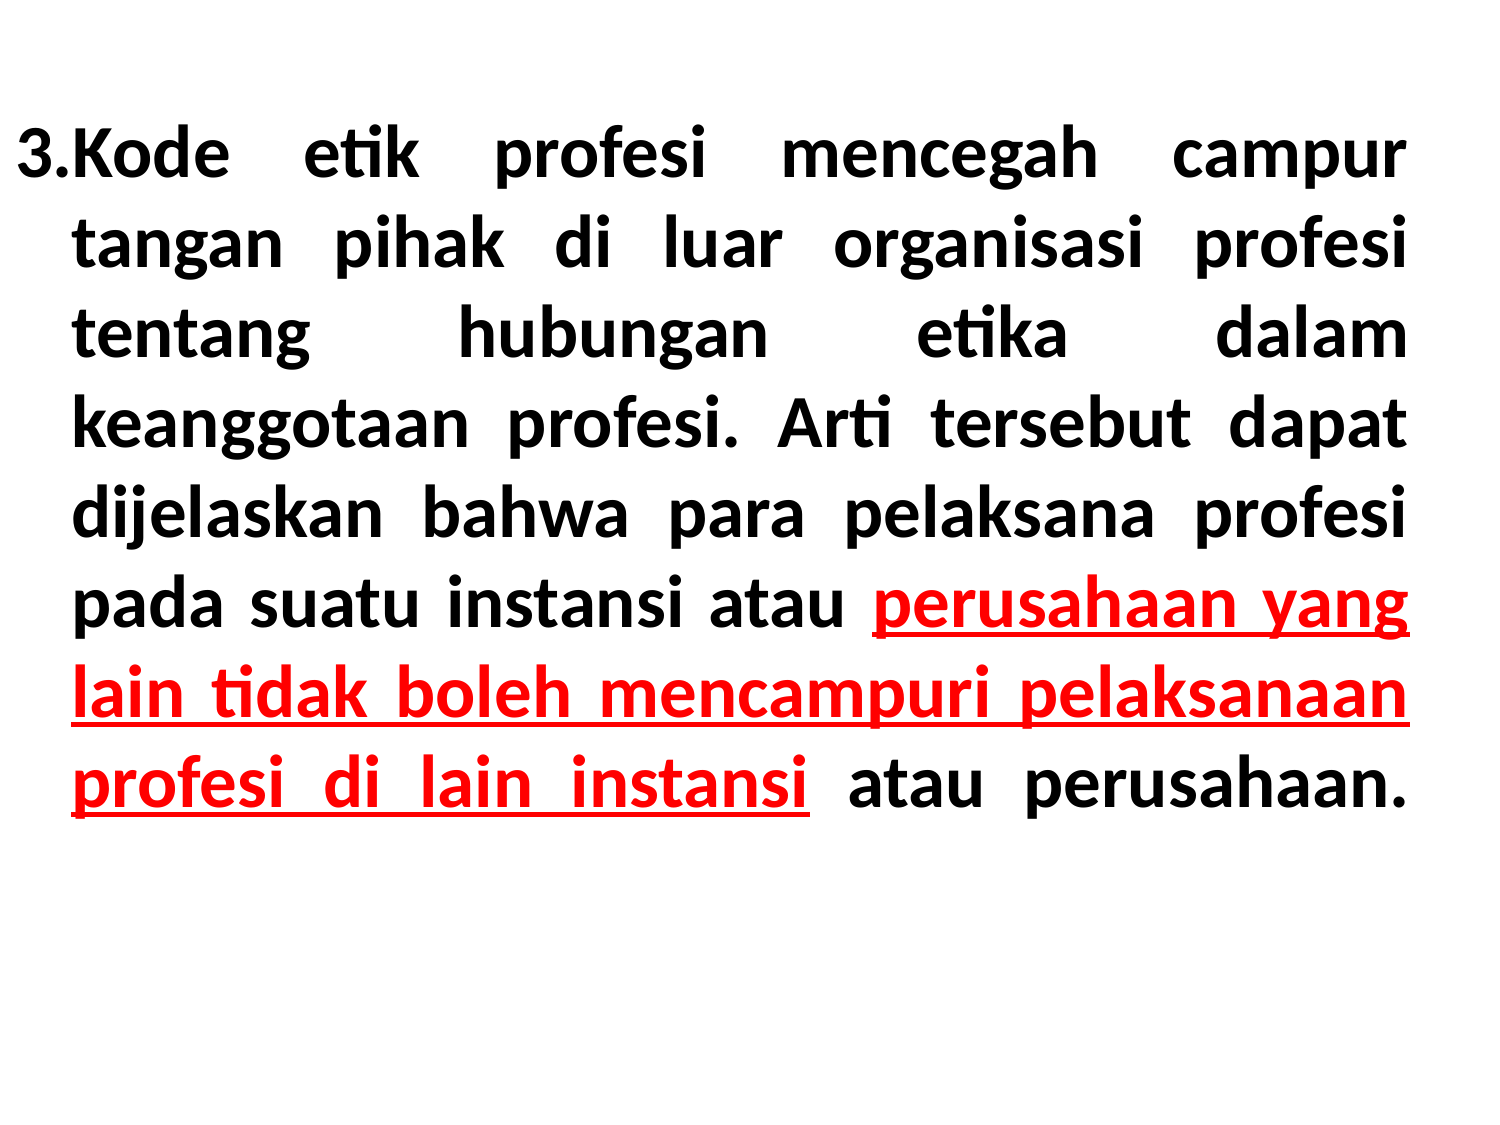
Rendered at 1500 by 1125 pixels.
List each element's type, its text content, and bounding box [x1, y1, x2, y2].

list 3.Kode etik profesi mencegah campur tangan pihak di luar organisasi profesi tentang hubungan etika dalam keanggotaan profesi. Arti tersebut dapat dijelaskan bahwa para pelaksana profesi pada suatu instansi atau perusahaan yang lain tidak boleh mencampuri pelaksanaan profesi di lain instansi atau perusahaan. [0, 0, 1425, 1125]
